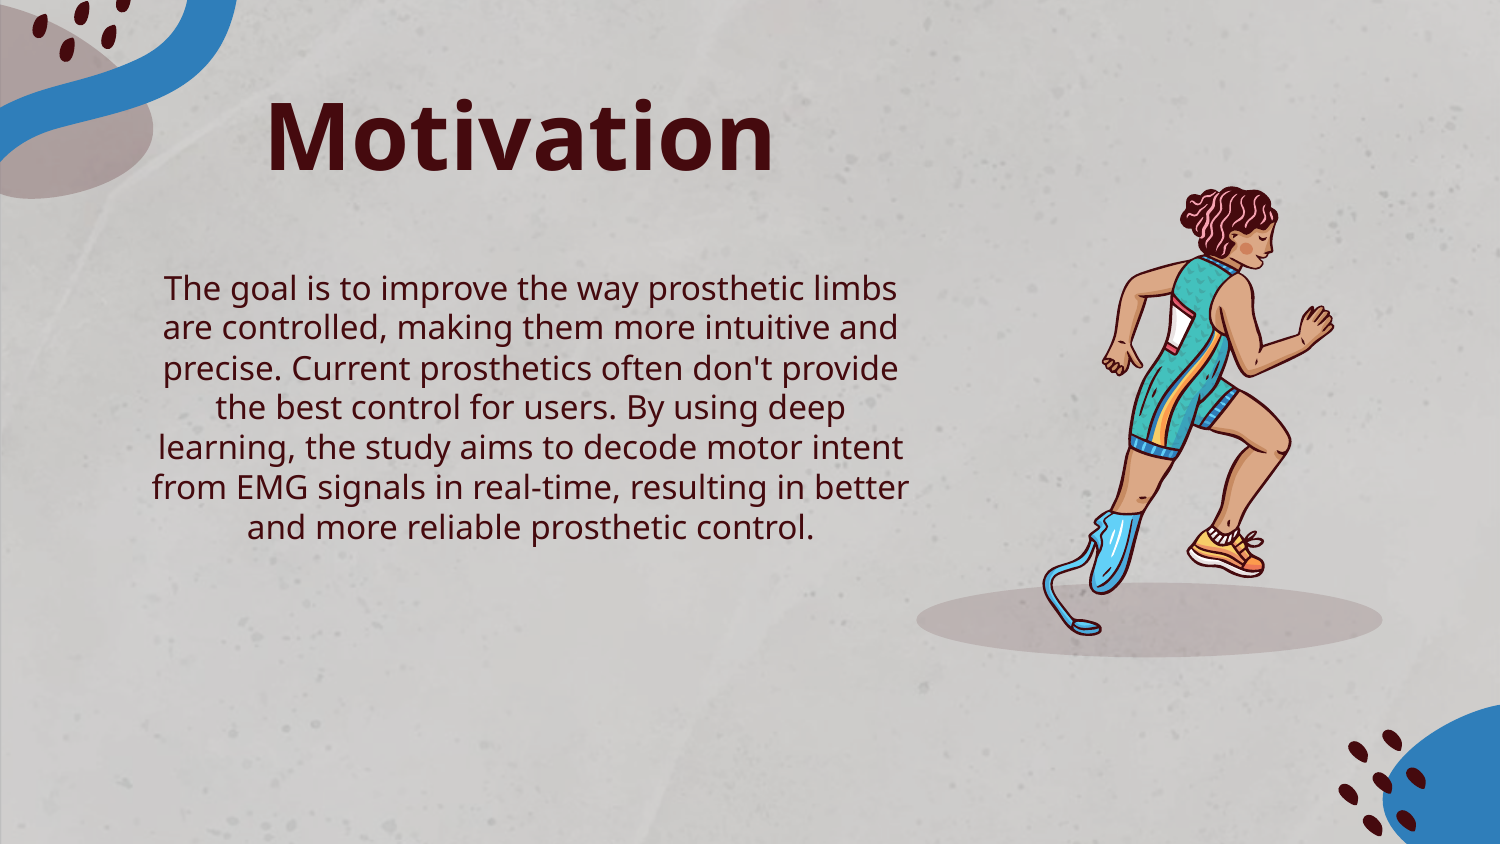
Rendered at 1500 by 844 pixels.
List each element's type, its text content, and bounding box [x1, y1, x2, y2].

title Motivation [124, 61, 917, 204]
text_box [916, 186, 1383, 658]
subtitle The goal is to improve the way prosthetic limbs are controlled, making them more intuitive and precise. Current prosthetics often don't provide the best control for users. By using deep learning, the study aims to decode motor intent from EMG signals in real-time, resulting in better and more reliable prosthetic control. [135, 251, 910, 589]
